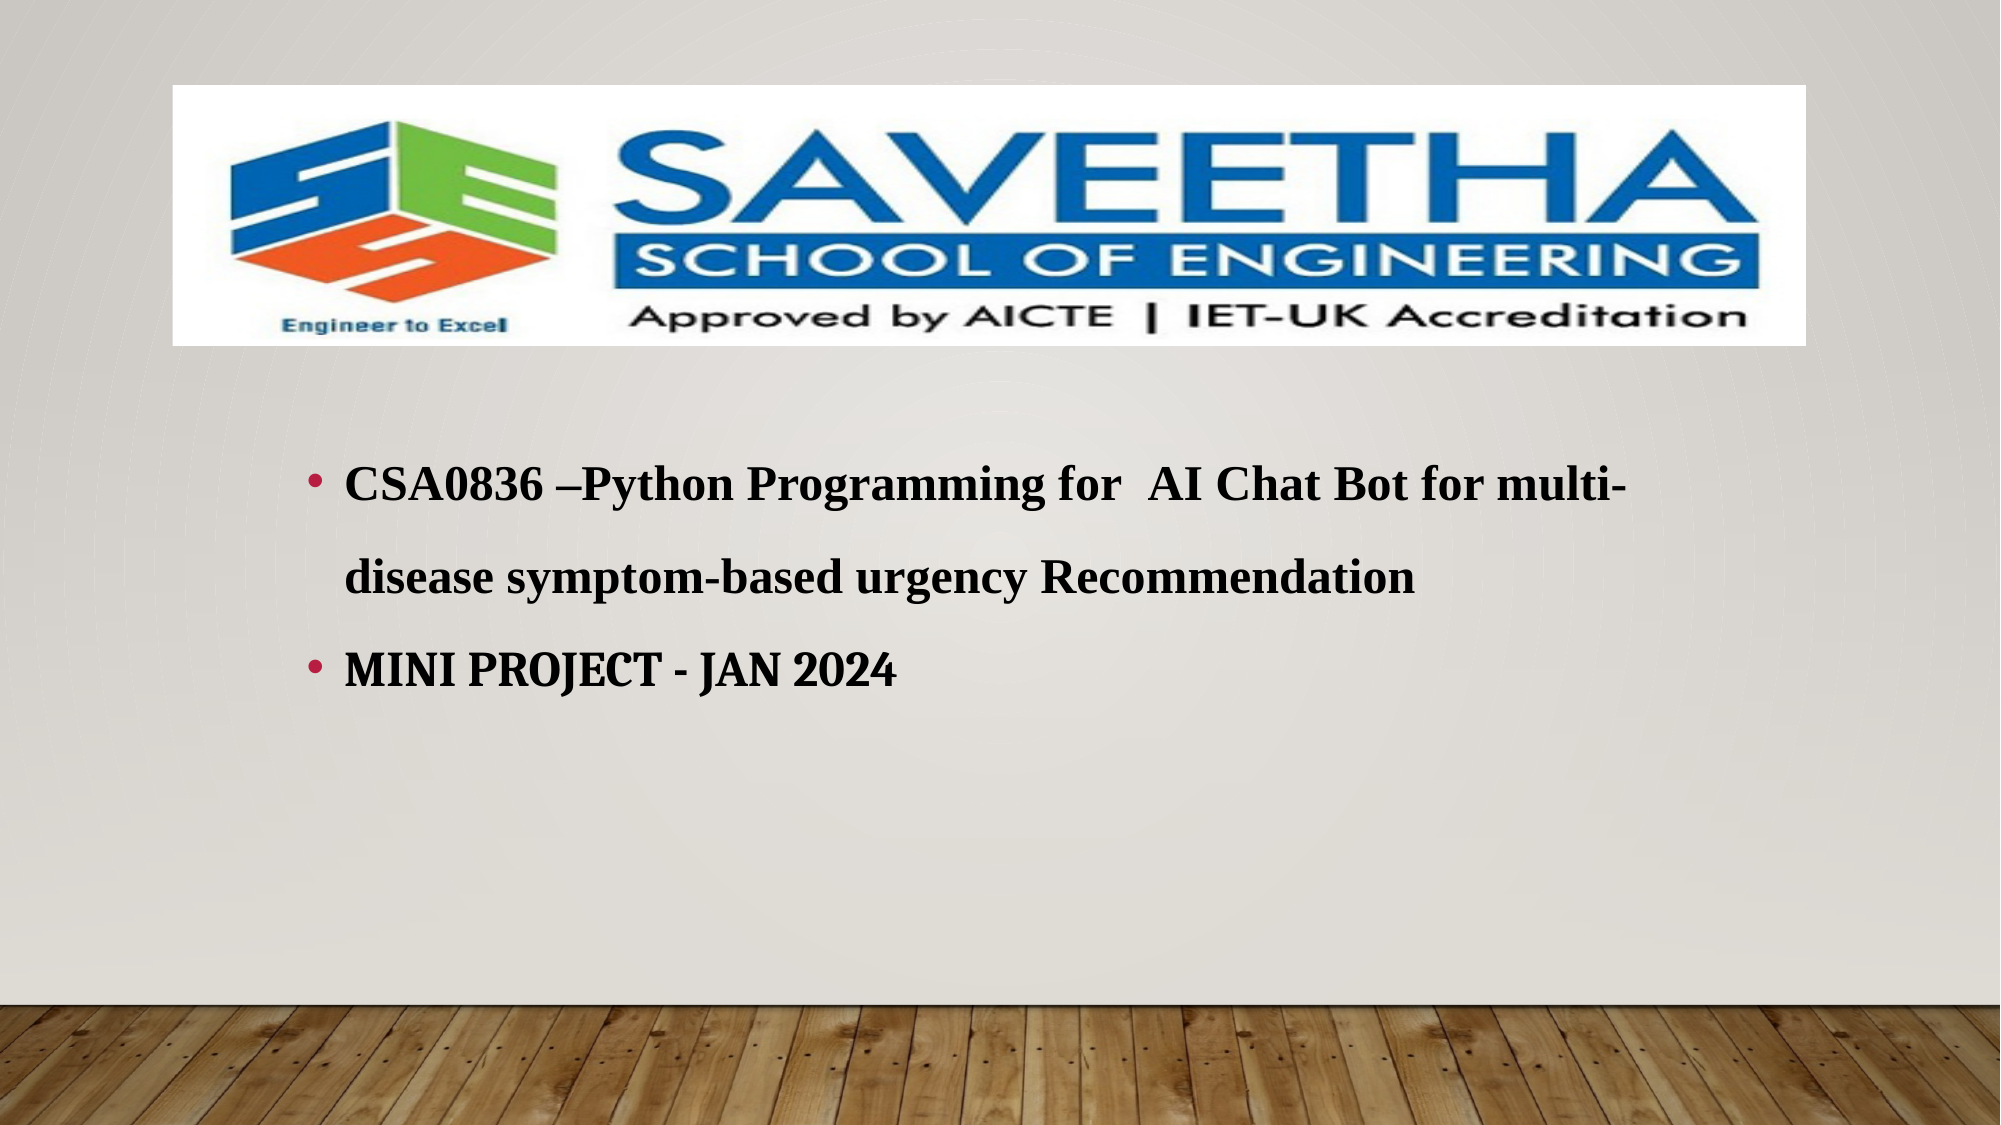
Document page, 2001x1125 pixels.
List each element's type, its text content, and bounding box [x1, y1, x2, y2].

subtitle CSA0836 –Python Programming for AI Chat Bot for multi- disease symptom-based urgency Recommendation MINI PROJECT - JAN 2024 [291, 430, 1709, 733]
picture [0, 1005, 2000, 1125]
picture [172, 84, 1807, 346]
